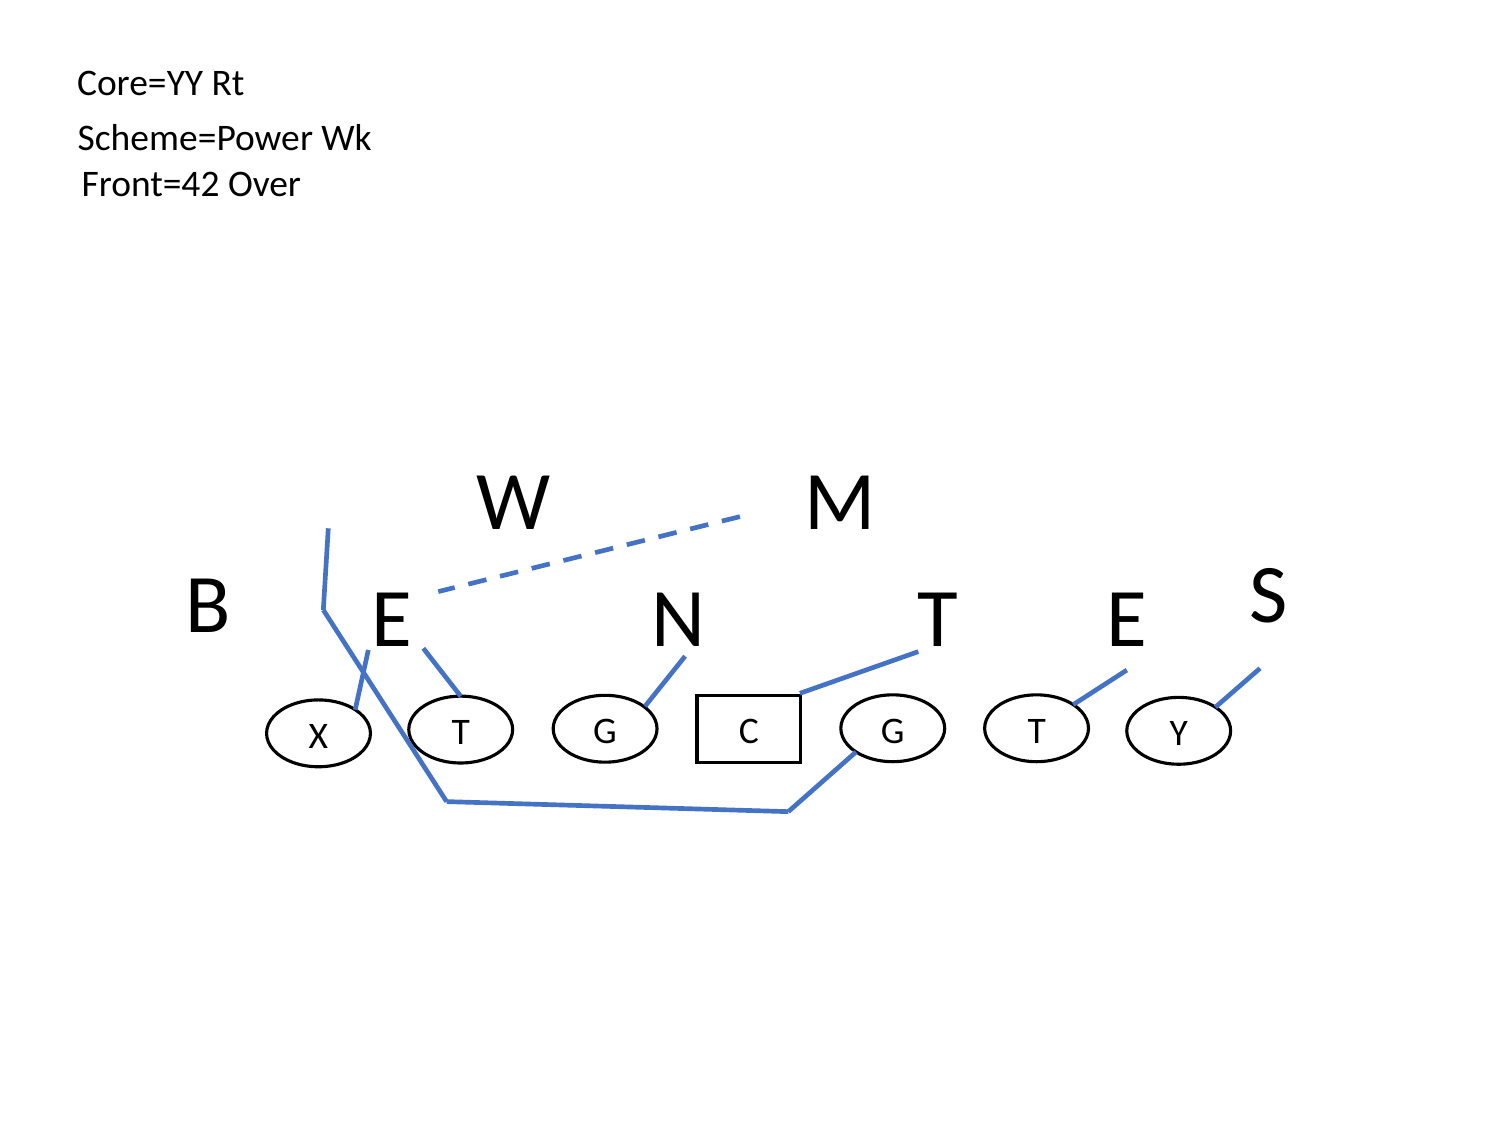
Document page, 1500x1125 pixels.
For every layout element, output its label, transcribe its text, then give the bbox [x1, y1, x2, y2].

text_box C [696, 694, 802, 763]
text_box E [1091, 555, 1163, 671]
text_box W [461, 438, 566, 516]
text_box T [447, 695, 514, 765]
text_box Y [1125, 696, 1232, 766]
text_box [438, 516, 740, 592]
text_box M [789, 438, 891, 554]
text_box Core=YY Rt [62, 50, 260, 105]
text_box G [839, 694, 946, 763]
text_box T [983, 693, 1090, 763]
text_box B [170, 541, 246, 657]
text_box T [903, 555, 974, 671]
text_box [799, 651, 919, 694]
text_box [1219, 668, 1260, 700]
text_box E [356, 555, 428, 609]
text_box S [1234, 531, 1303, 647]
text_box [1081, 671, 1127, 699]
text_box Scheme=Power Wk [62, 105, 387, 166]
text_box X [265, 698, 323, 768]
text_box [446, 801, 789, 812]
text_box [788, 751, 856, 812]
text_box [323, 609, 447, 802]
text_box G [552, 694, 659, 764]
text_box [323, 528, 329, 610]
text_box Front=42 Over [66, 166, 317, 211]
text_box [645, 656, 686, 707]
text_box N [636, 592, 721, 671]
